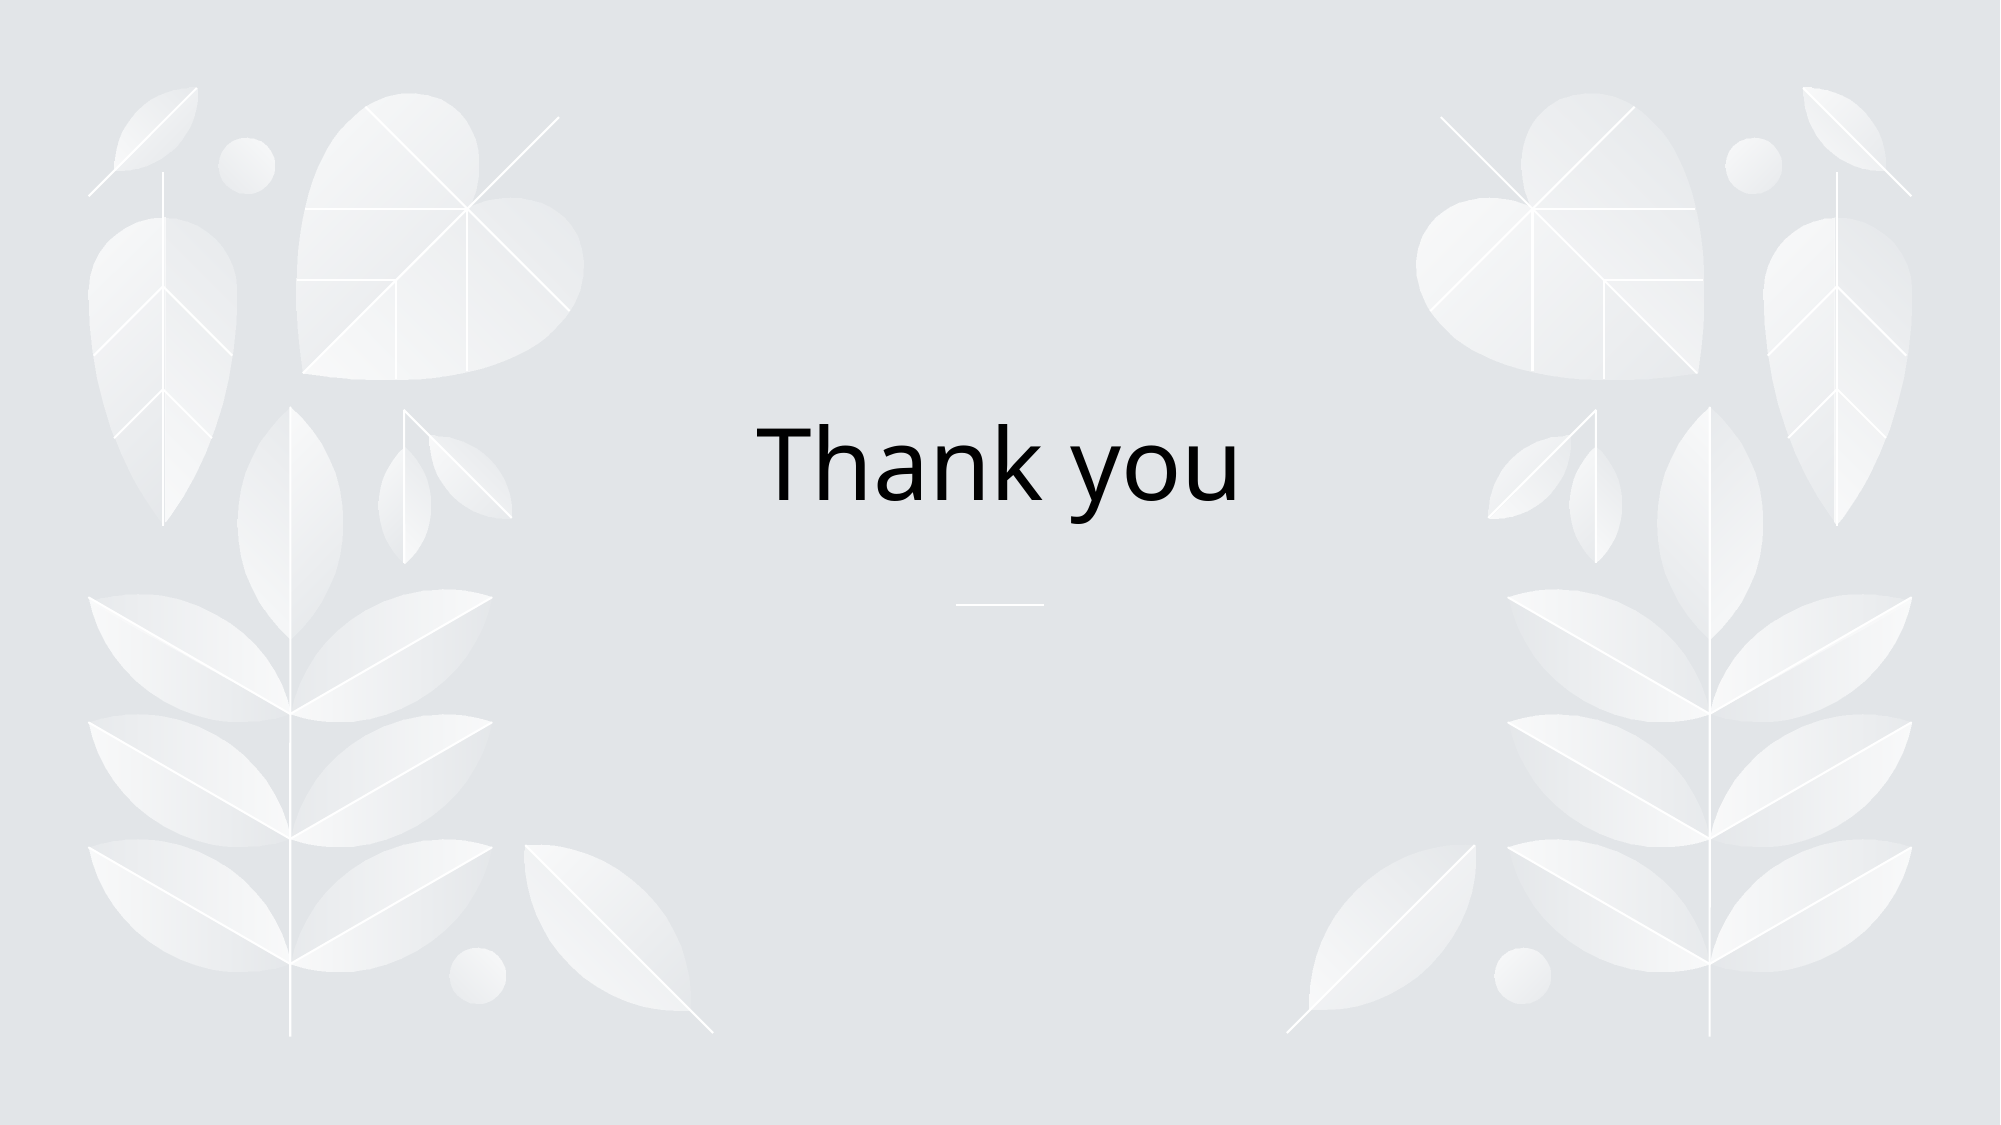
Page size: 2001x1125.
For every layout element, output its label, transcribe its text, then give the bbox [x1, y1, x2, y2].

title Thank you [660, 177, 1340, 528]
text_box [1340, 98, 1935, 1073]
text_box [0, 0, 2000, 1125]
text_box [65, 98, 660, 1073]
